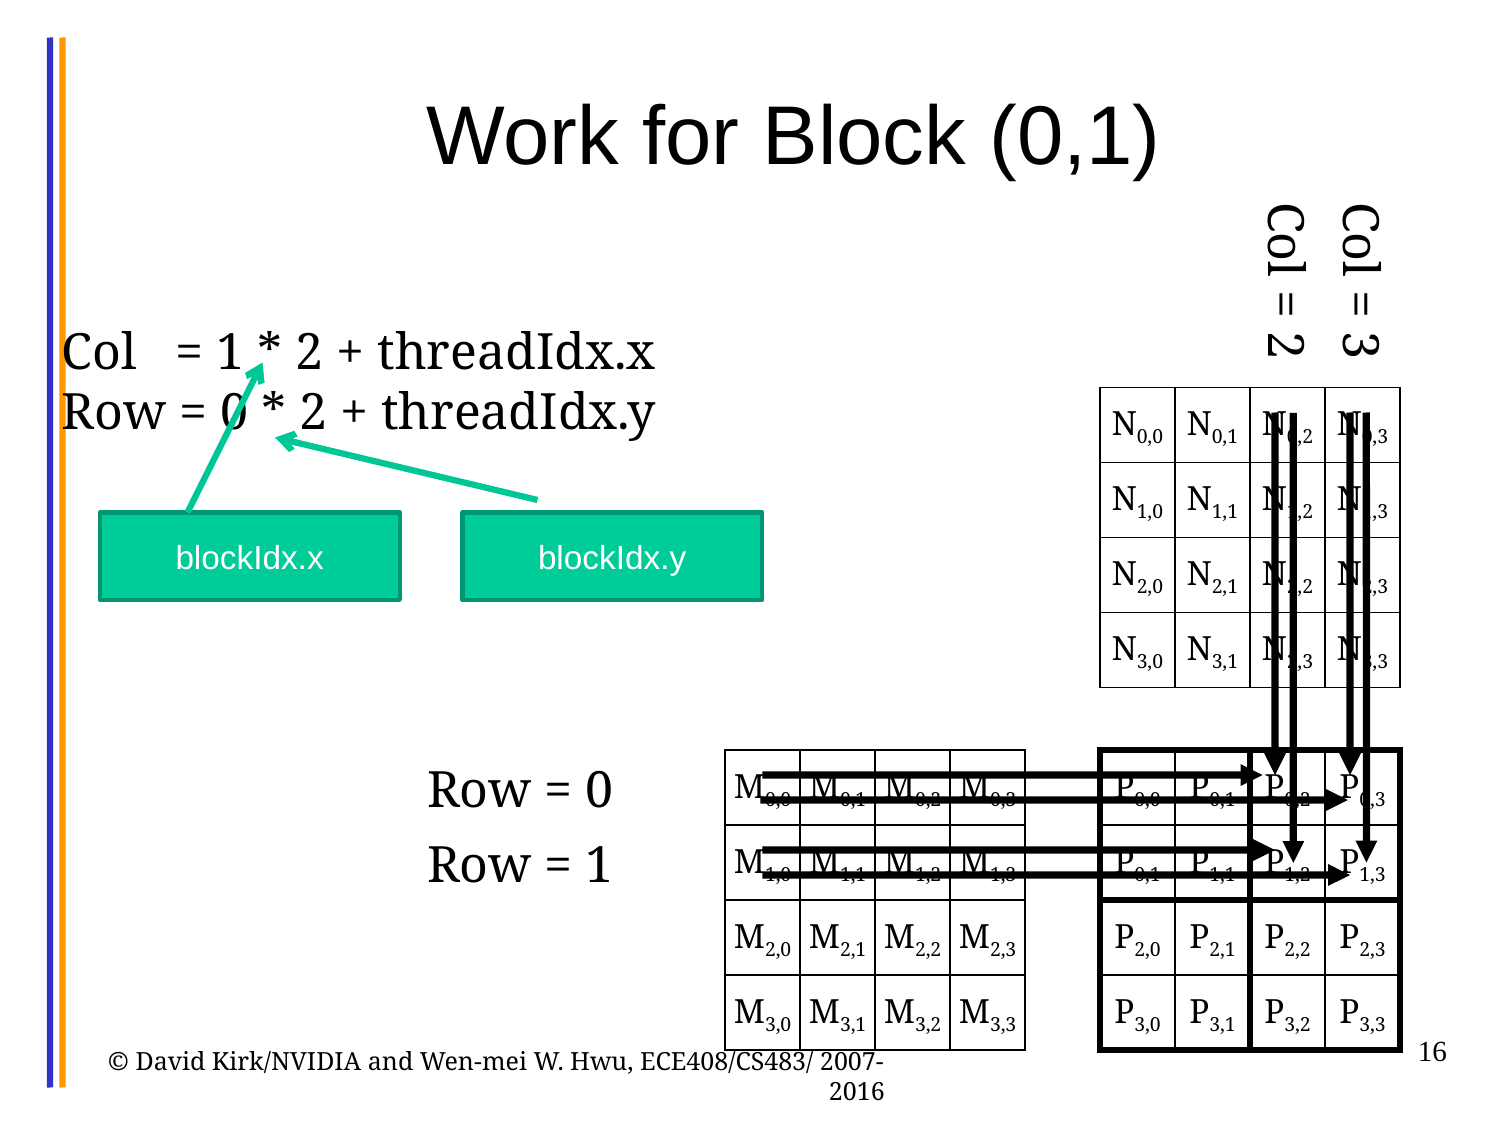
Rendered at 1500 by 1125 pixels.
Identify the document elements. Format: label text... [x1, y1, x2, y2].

text_box [1099, 801, 1249, 849]
text_box M1,2 [874, 824, 950, 900]
text_box N2,2 [1250, 538, 1324, 612]
text_box N2,1 [1174, 537, 1250, 612]
text_box M0,1 [800, 749, 874, 824]
text_box N0,3 [1324, 387, 1400, 462]
text_box N1,3 [1325, 462, 1400, 538]
text_box M1,0 [724, 824, 799, 899]
text_box N0,0 [1099, 387, 1175, 462]
title Work for Block (0,1) [112, 37, 1475, 225]
text_box Col = 1 * 2 + threadIdx.x Row = 0 * 2 + threadIdx.y [47, 312, 671, 448]
text_box [1287, 801, 1300, 863]
text_box N2,3 [1250, 612, 1324, 688]
text_box [1099, 776, 1249, 799]
slide_number 16 [1149, 1024, 1463, 1101]
text_box [1249, 899, 1400, 1024]
text_box N0,2 [1249, 387, 1324, 462]
text_box [1249, 749, 1400, 899]
text_box blockIdx.y [460, 510, 764, 602]
text_box [1099, 876, 1249, 899]
text_box N1,1 [1174, 462, 1249, 537]
text_box M3,3 [949, 974, 1025, 1050]
text_box [1025, 868, 1351, 882]
text_box M3,0 [724, 974, 799, 1050]
text_box [1343, 688, 1357, 775]
text_box M2,3 [949, 900, 1025, 974]
footer © David Kirk/NVIDIA and Wen-mei W. Hwu, ECE408/CS483/ 2007-2016 [74, 1037, 901, 1113]
text_box N3,0 [1099, 612, 1174, 688]
text_box N1,2 [1249, 462, 1325, 538]
text_box M0,0 [724, 749, 800, 824]
text_box blockIdx.x [98, 510, 402, 602]
text_box M2,2 [875, 900, 949, 974]
text_box M3,1 [799, 974, 875, 1050]
text_box M2,1 [799, 899, 875, 974]
text_box N1,0 [1099, 462, 1174, 537]
text_box M2,0 [724, 899, 799, 974]
text_box [1099, 851, 1249, 874]
text_box Col = 2 [1251, 187, 1326, 387]
text_box N3,3 [1324, 612, 1400, 688]
text_box Row = 1 [412, 824, 663, 900]
text_box M1,3 [950, 824, 1025, 900]
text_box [149, 399, 301, 476]
text_box M0,2 [874, 749, 949, 824]
text_box [1099, 749, 1249, 774]
text_box [1360, 688, 1373, 863]
text_box N2,3 [1324, 538, 1400, 612]
text_box [1025, 768, 1263, 782]
text_box M0,3 [949, 749, 1025, 824]
text_box M3,2 [875, 974, 949, 1050]
text_box N0,1 [1175, 387, 1249, 462]
text_box Row = 0 [412, 749, 663, 824]
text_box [274, 437, 538, 501]
text_box M1,1 [799, 824, 874, 899]
text_box N3,1 [1174, 612, 1250, 688]
text_box N2,0 [1099, 537, 1174, 612]
text_box [1268, 688, 1282, 775]
text_box Col = 3 [1326, 187, 1401, 438]
text_box [1025, 793, 1348, 807]
text_box [1099, 899, 1249, 1050]
text_box [1025, 843, 1276, 857]
